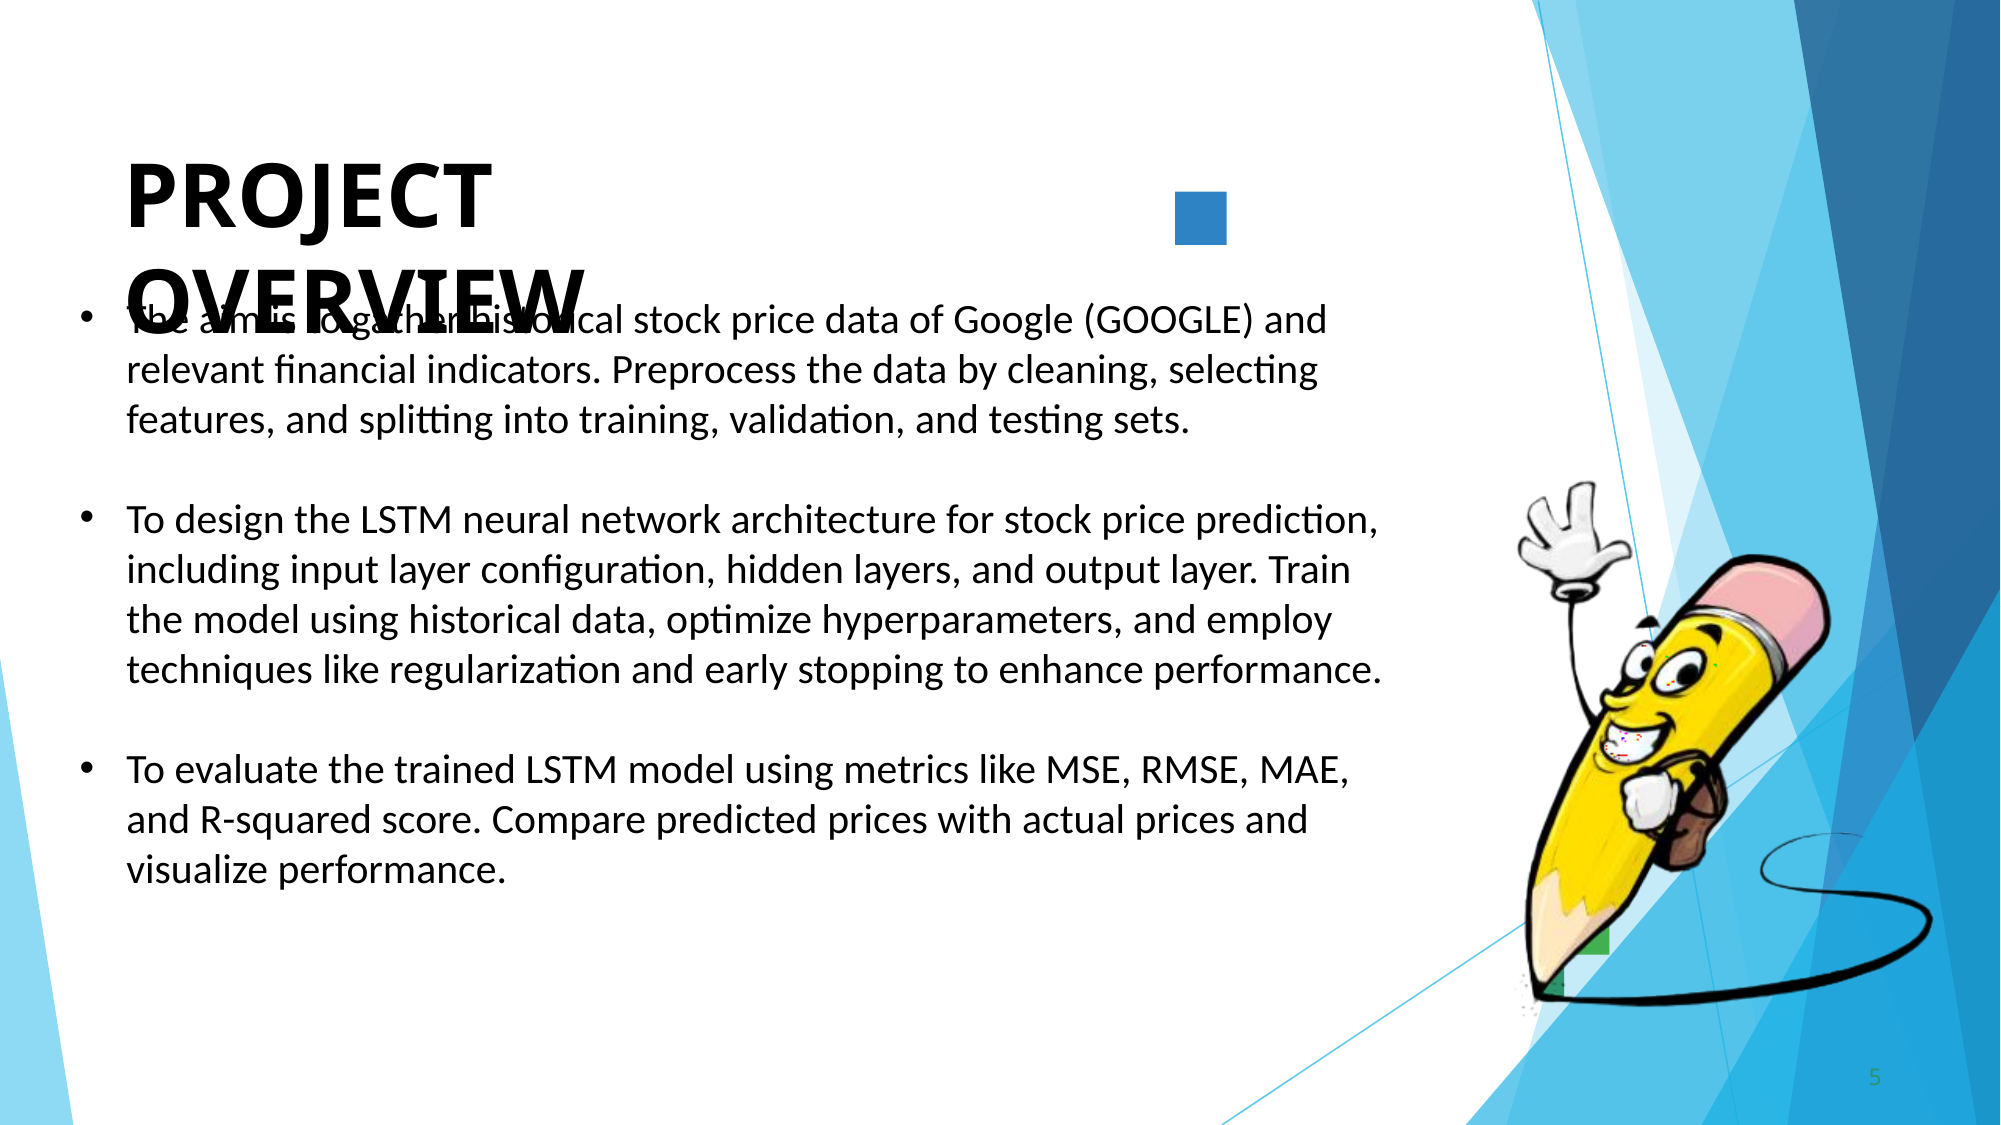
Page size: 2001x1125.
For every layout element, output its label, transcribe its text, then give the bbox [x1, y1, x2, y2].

text_box [1175, 191, 1227, 245]
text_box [1420, 434, 2000, 1060]
text_box The aim is to gather historical stock price data of Google (GOOGLE) and relevant financial indicators. Preprocess the data by cleaning, selecting features, and splitting into training, validation, and testing sets. To design the LSTM neural network architecture for stock price prediction, including input layer configuration, hidden layers, and output layer. Train the model using historical data, optimize hyperparameters, and employ techniques like regularization and early stopping to enhance performance. To evaluate the trained LSTM model using metrics like MSE, RMSE, MAE, and R-squared score. Compare predicted prices with actual prices and visualize performance. [64, 283, 1417, 950]
slide_number ‹#› [1862, 1068, 1888, 1125]
title PROJECT OVERVIEW [121, 136, 985, 283]
